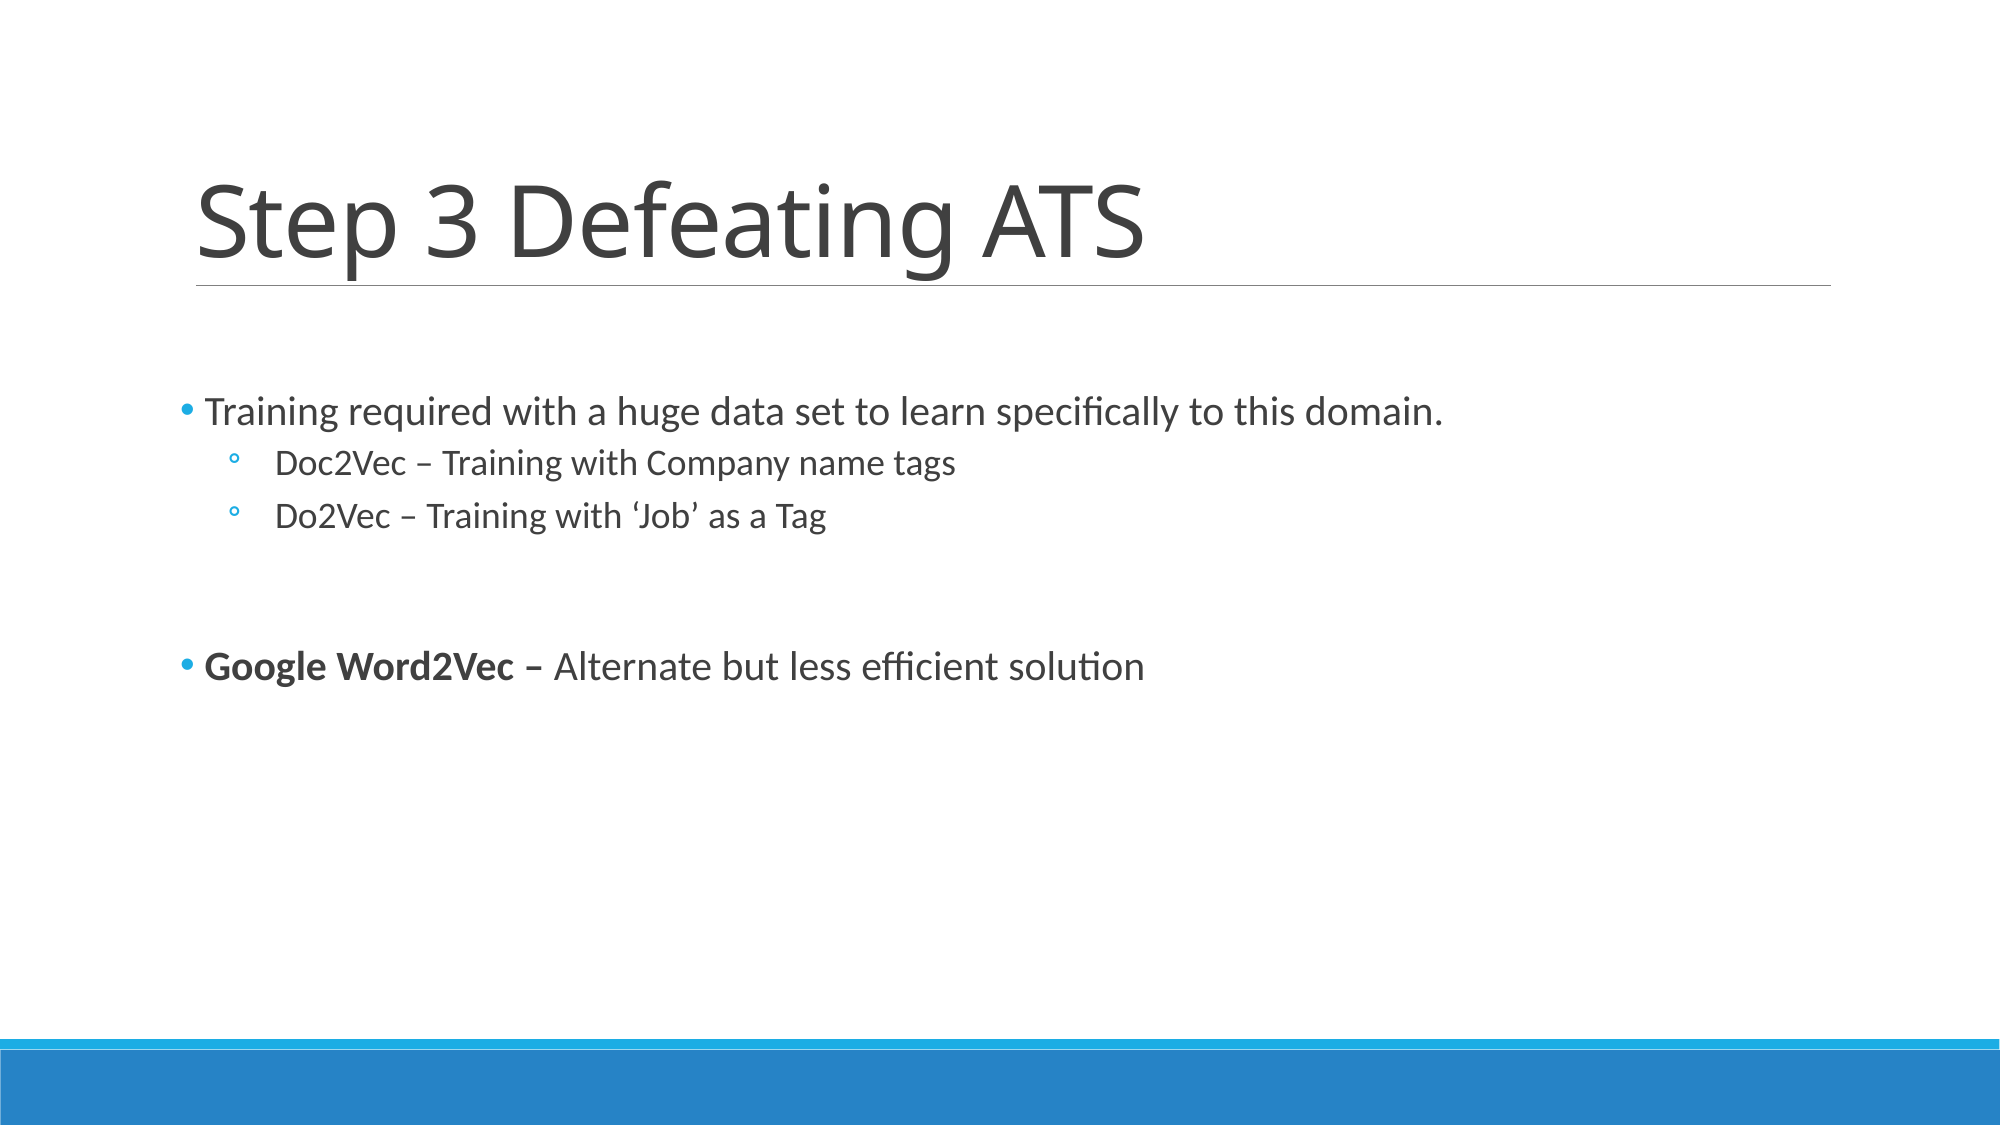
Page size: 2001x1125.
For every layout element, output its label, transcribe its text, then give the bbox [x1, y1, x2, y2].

list Training required with a huge data set to learn specifically to this domain. Doc2Vec – Training with Company name tags Do2Vec – Training with ‘Job’ as a Tag Google Word2Vec – Alternate but less efficient solution [180, 302, 1830, 963]
title Step 3 Defeating ATS [180, 47, 1830, 285]
